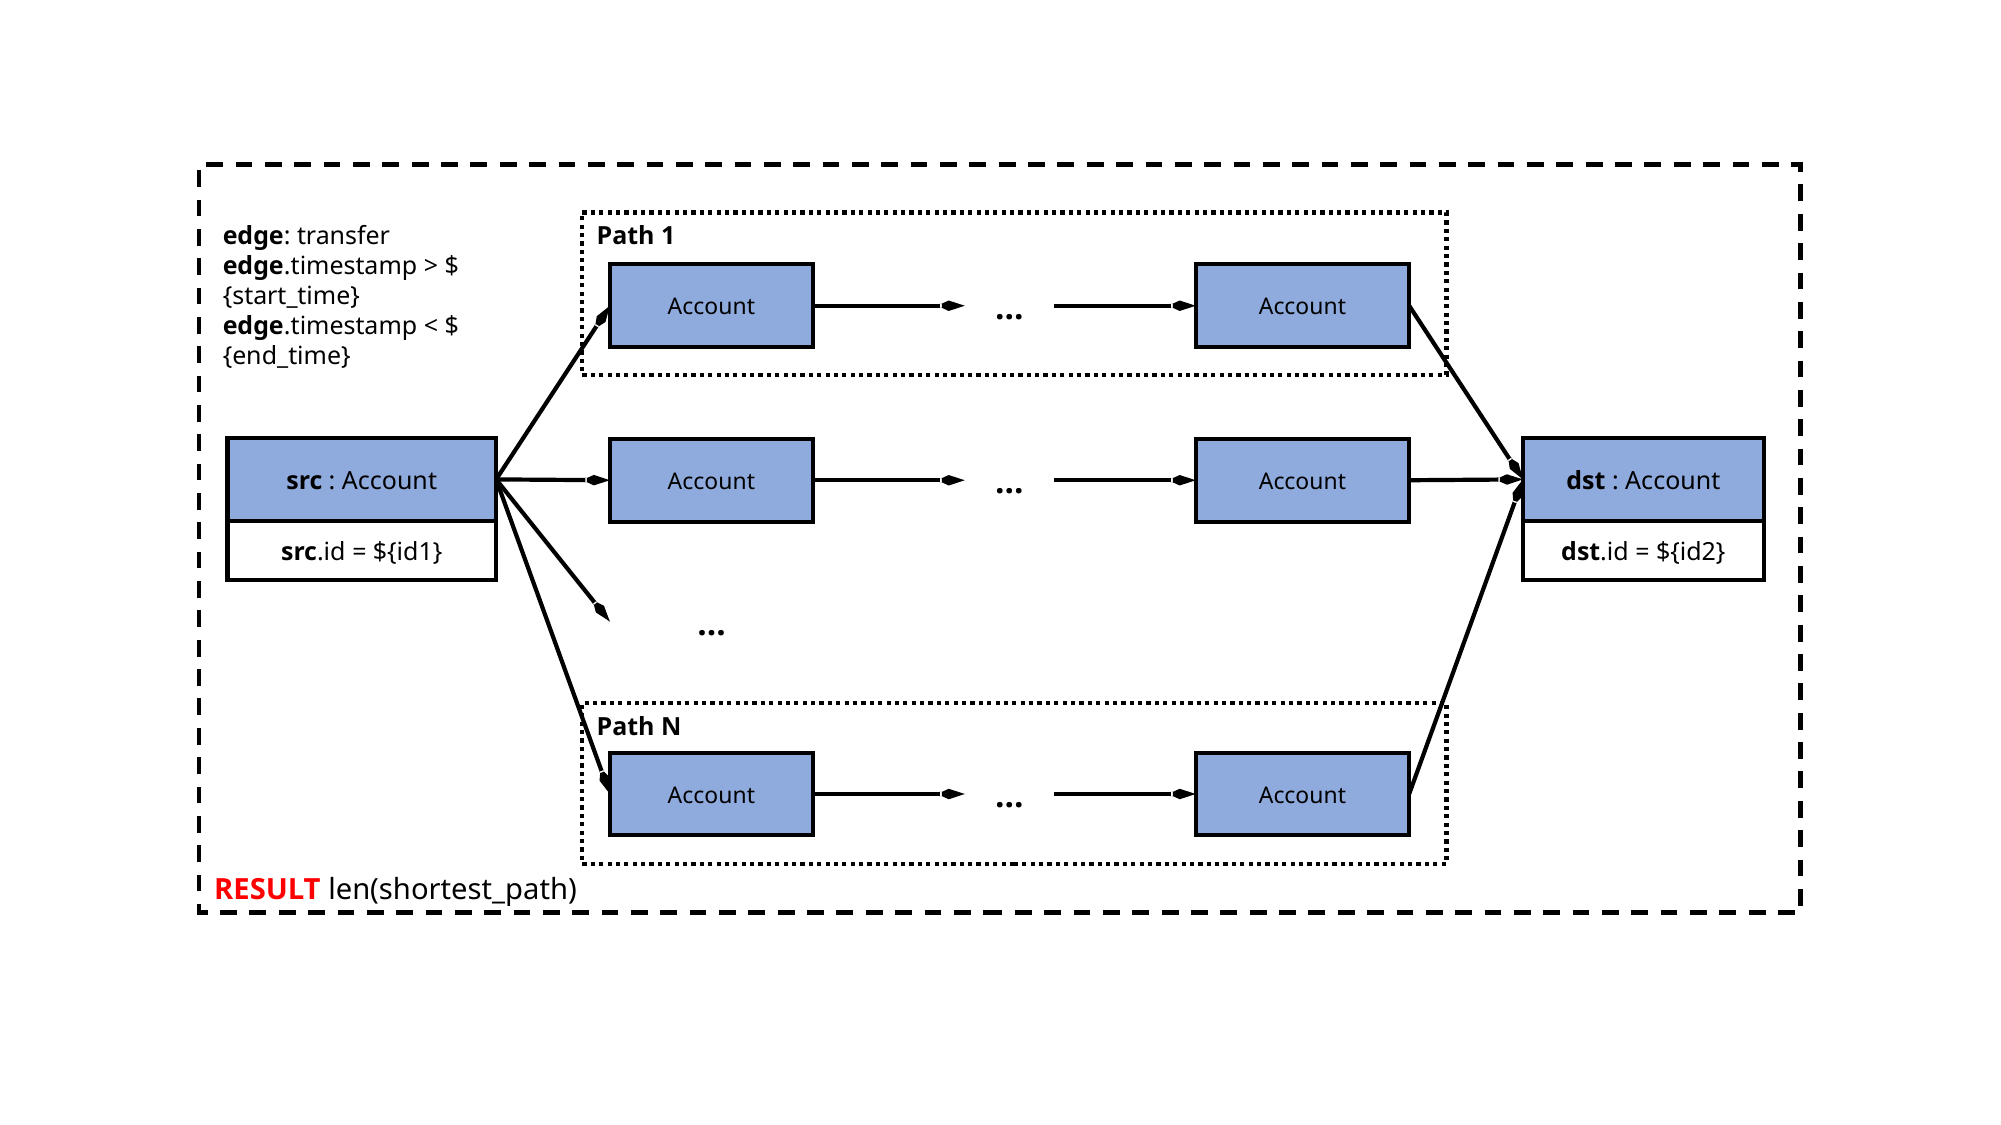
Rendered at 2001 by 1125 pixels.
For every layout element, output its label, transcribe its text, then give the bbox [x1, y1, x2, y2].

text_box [496, 479, 610, 622]
text_box Path N [581, 702, 1448, 865]
text_box Account [1195, 438, 1409, 523]
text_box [496, 305, 610, 479]
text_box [496, 622, 610, 794]
text_box RESULT len(shortest_path) [198, 163, 1802, 914]
text_box … [964, 438, 1055, 523]
text_box Account [610, 438, 814, 523]
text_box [1409, 479, 1523, 794]
text_box … [610, 579, 814, 664]
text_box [1409, 305, 1523, 479]
text_box Path 1 [581, 211, 1448, 376]
